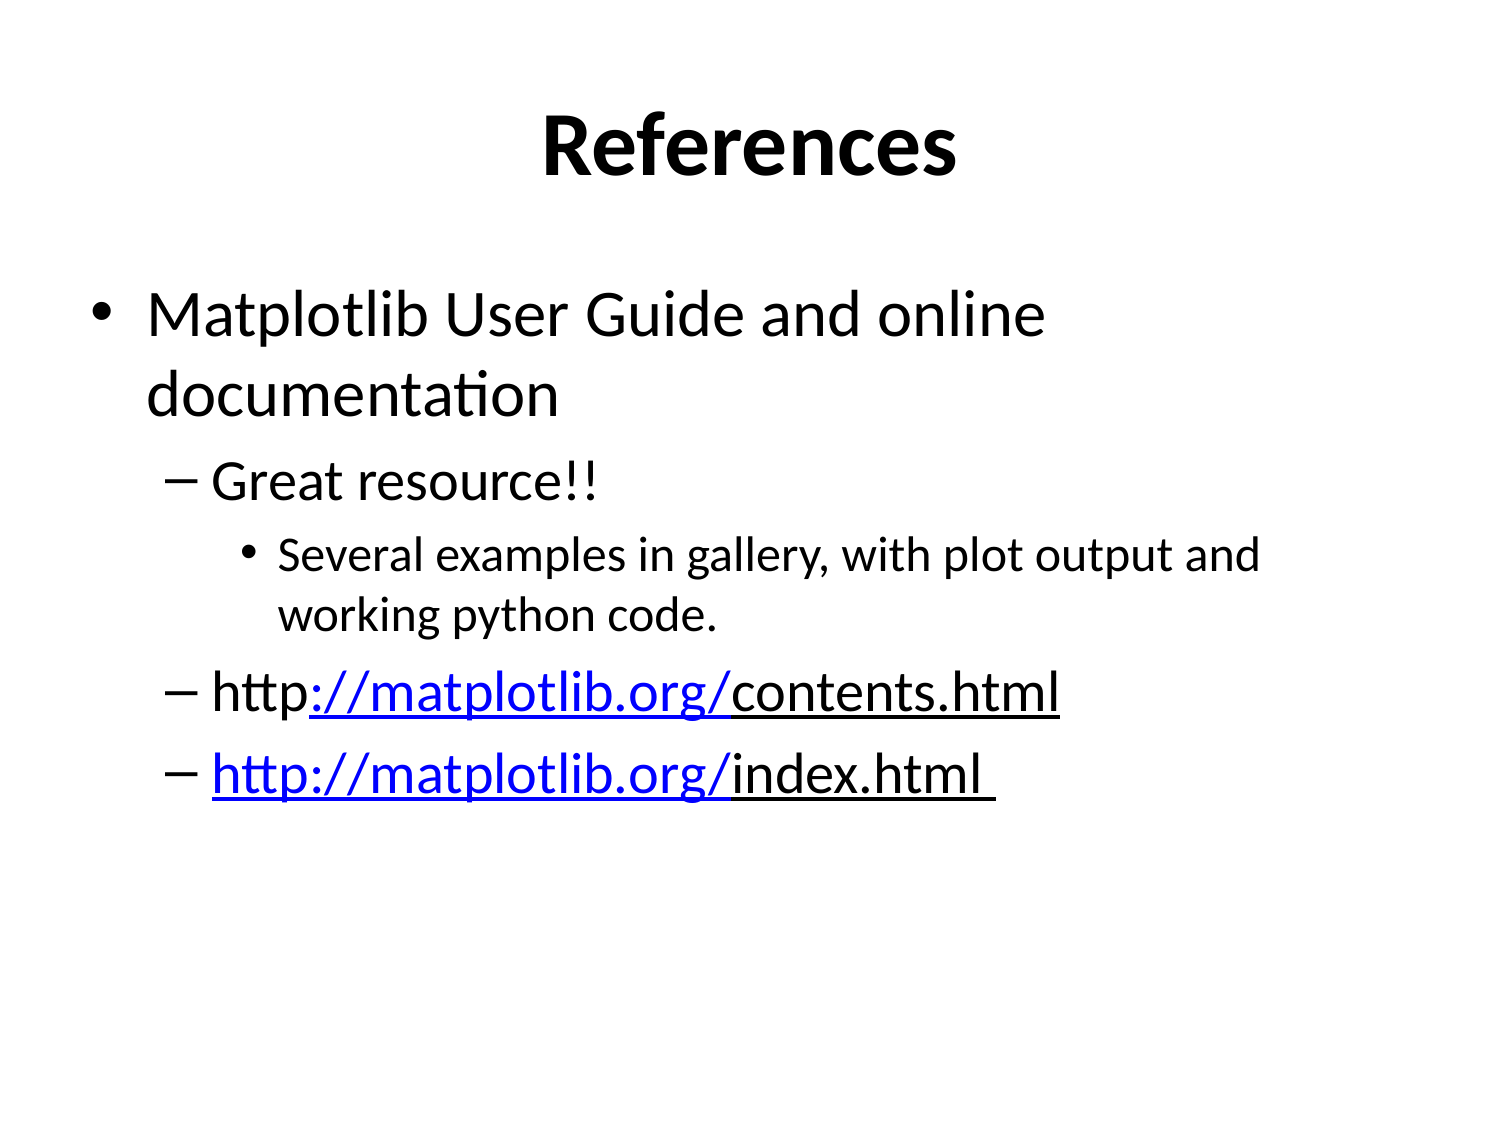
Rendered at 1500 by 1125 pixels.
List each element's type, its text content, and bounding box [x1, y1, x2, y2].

list Matplotlib User Guide and online documentation Great resource!! Several examples in gallery, with plot output and working python code. http://matplotlib.org/contents.html http://matplotlib.org/index.html [75, 262, 1425, 1005]
title References [75, 45, 1425, 233]
